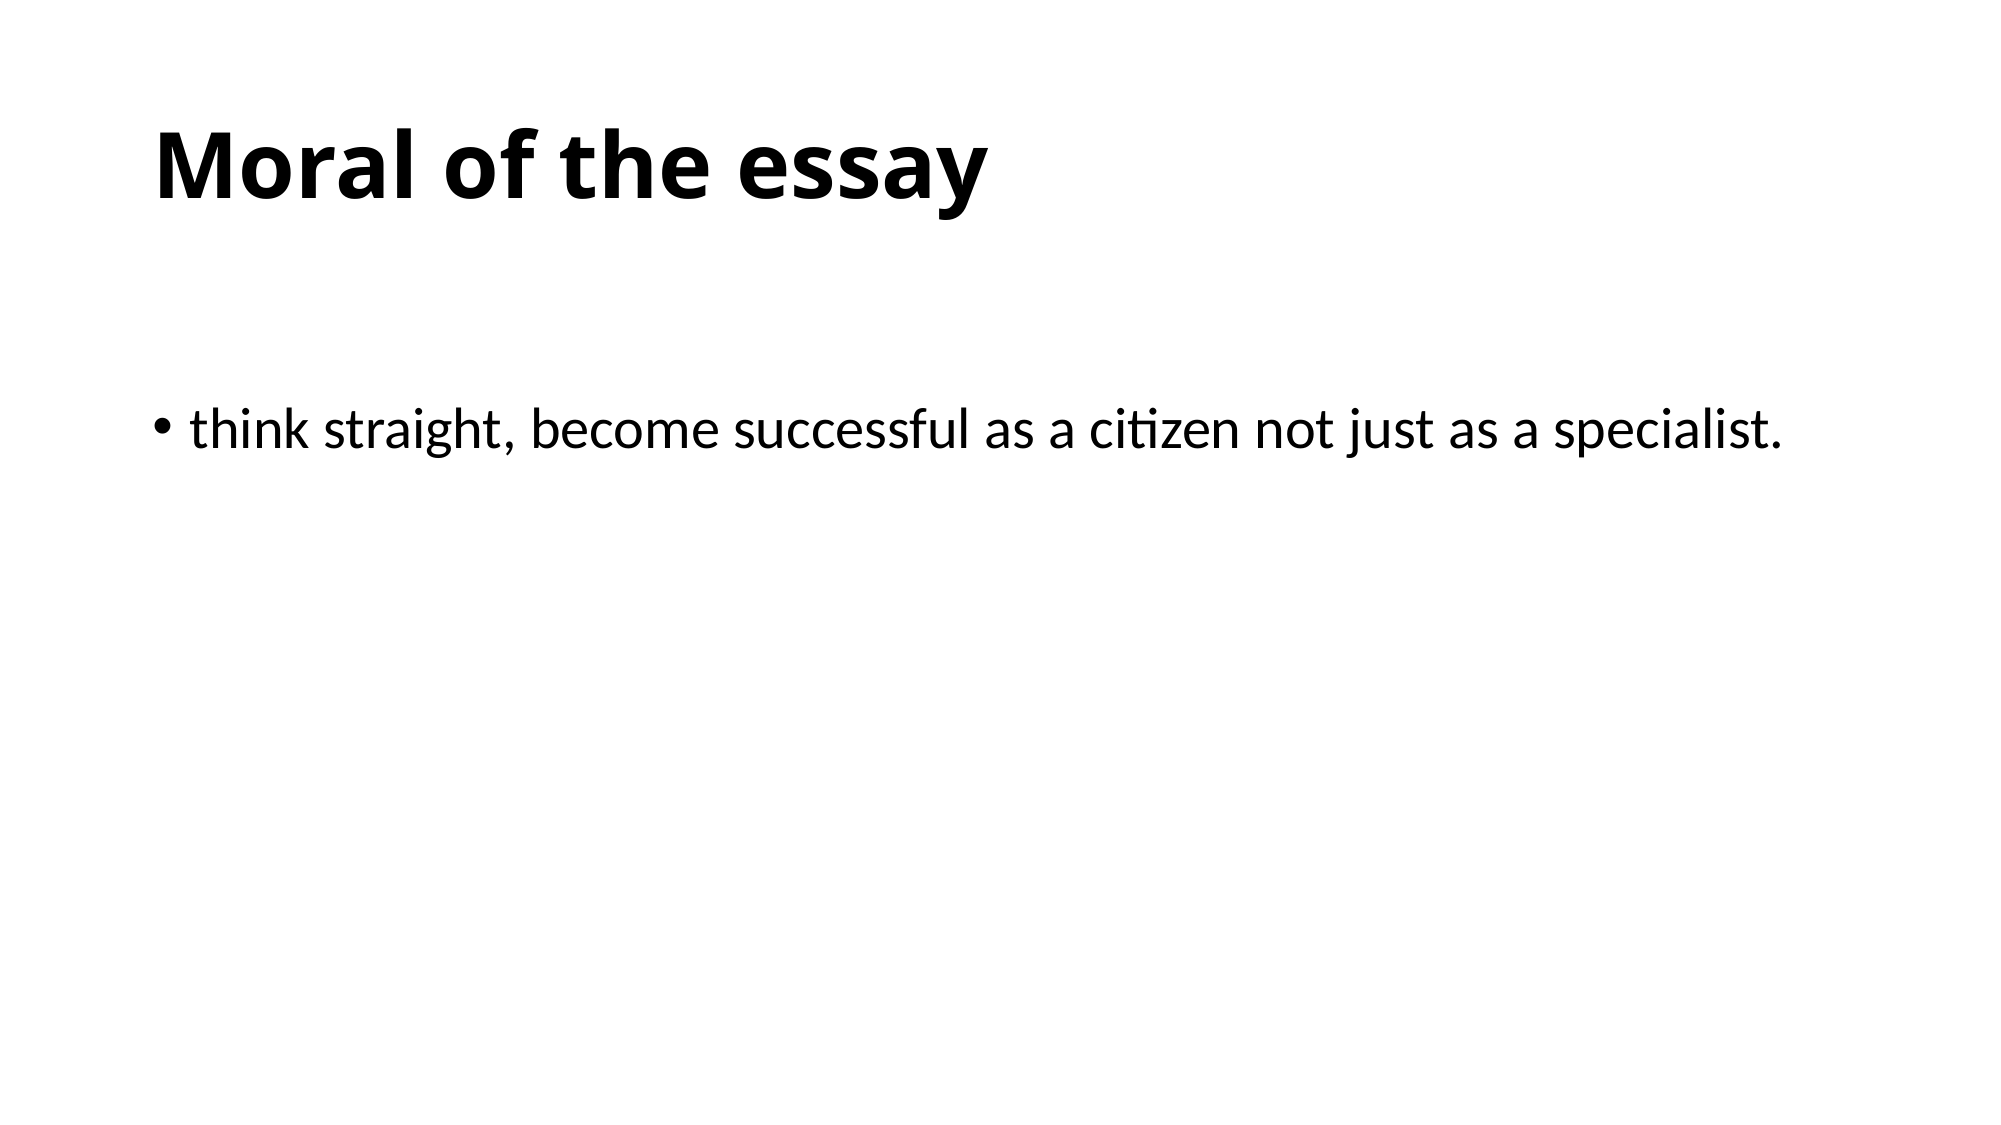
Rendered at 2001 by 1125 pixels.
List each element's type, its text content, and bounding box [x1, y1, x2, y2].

list think straight, become successful as a citizen not just as a specialist. [137, 299, 1863, 1014]
title Moral of the essay [137, 59, 1863, 278]
